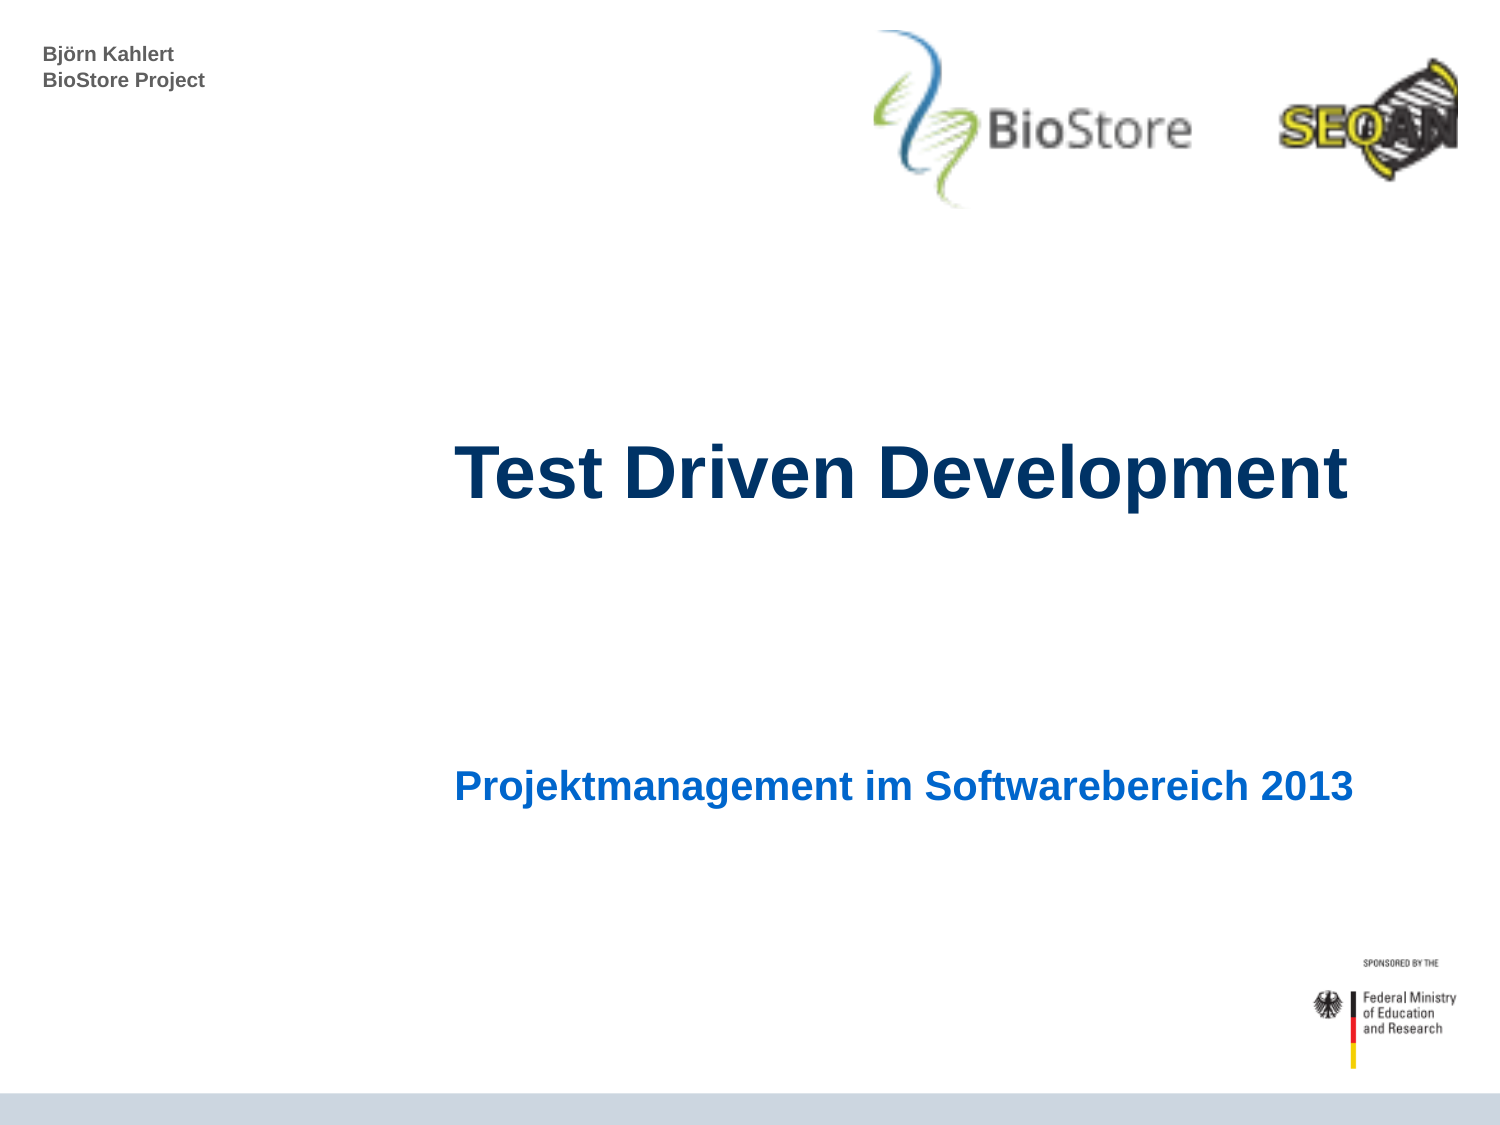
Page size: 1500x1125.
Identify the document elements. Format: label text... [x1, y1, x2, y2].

title Test Driven Development [395, 422, 1459, 665]
subtitle Projektmanagement im Softwarebereich 2013 [395, 756, 1457, 931]
